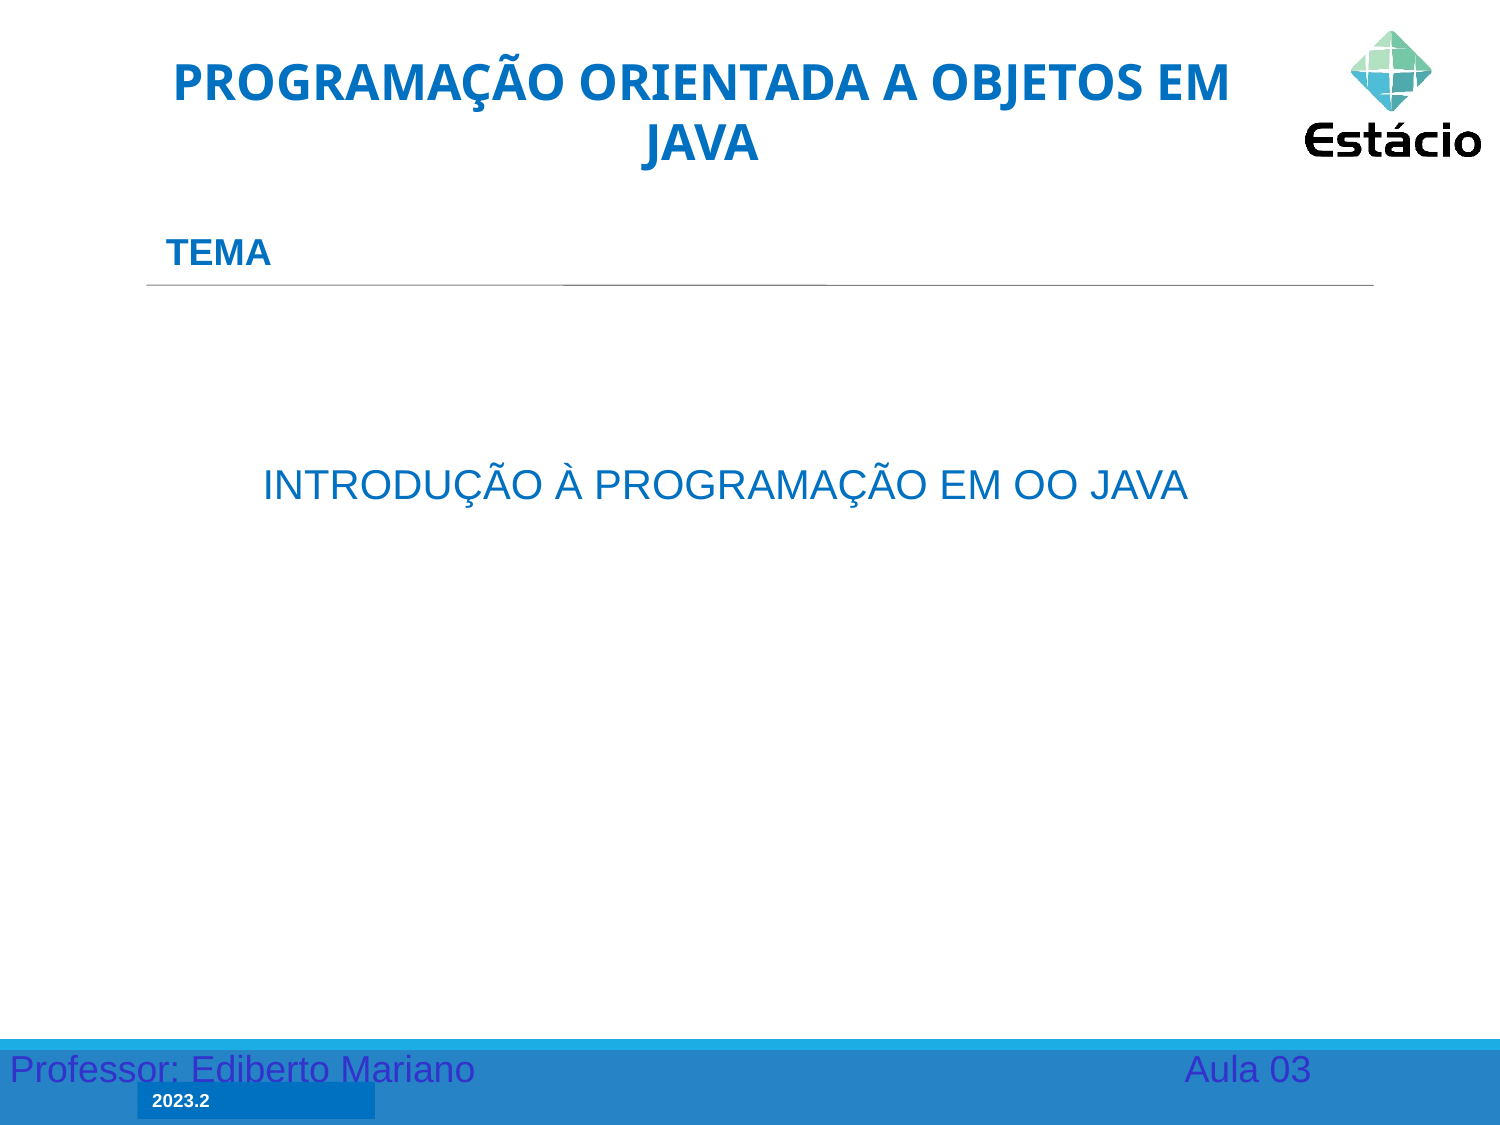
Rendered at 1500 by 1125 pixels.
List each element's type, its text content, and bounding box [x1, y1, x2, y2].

text_box PROGRAMAÇÃO ORIENTADA A OBJETOS EM JAVA [155, 99, 1250, 179]
text_box TEMA [150, 219, 1450, 281]
picture [1305, 29, 1481, 157]
text_box INTRODUÇÃO À PROGRAMAÇÃO EM OO JAVA [75, 450, 1375, 516]
